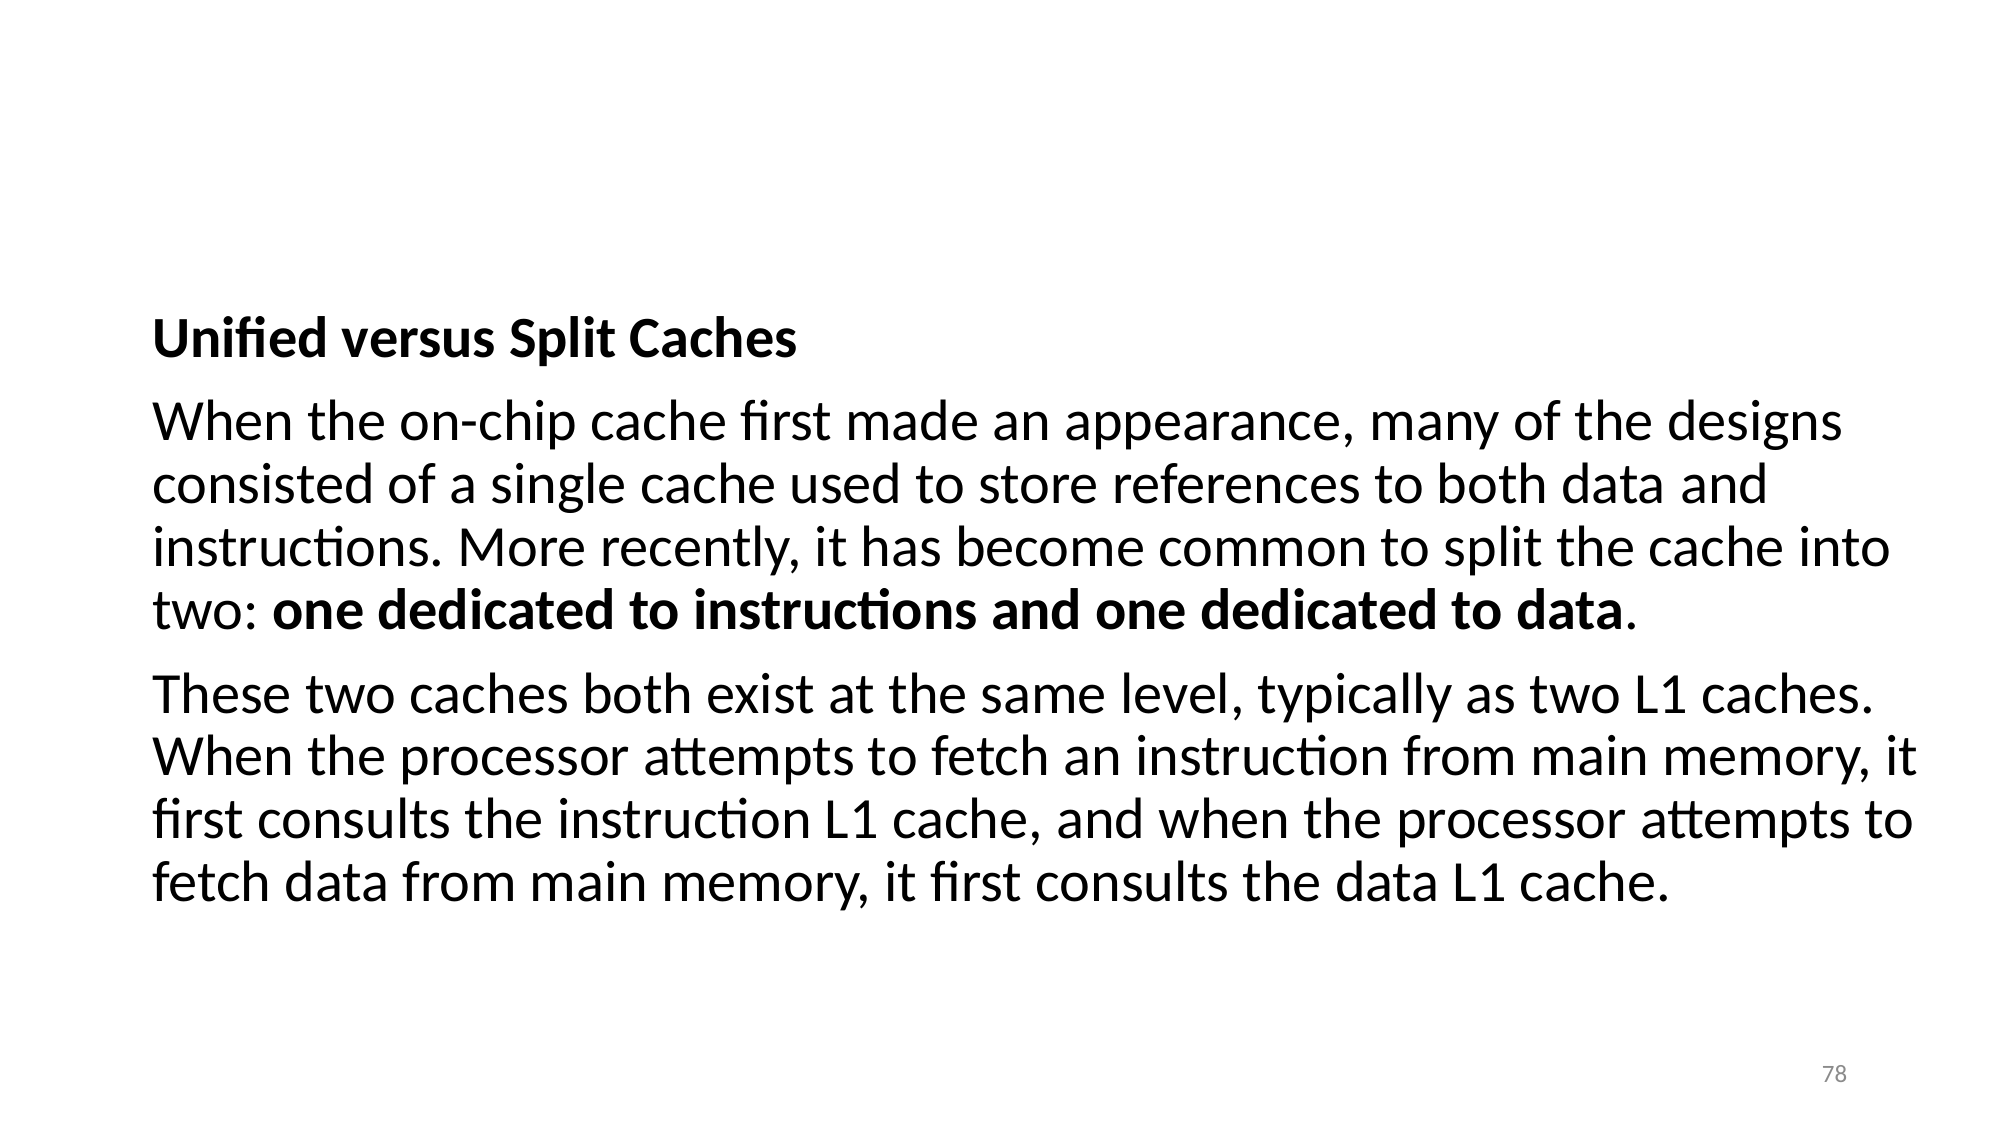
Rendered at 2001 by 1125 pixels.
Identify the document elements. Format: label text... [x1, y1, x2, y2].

list Unified versus Split Caches When the on-chip cache first made an appearance, many of the designs consisted of a single cache used to store references to both data and instructions. More recently, it has become common to split the cache into two: one dedicated to instructions and one dedicated to data. These two caches both exist at the same level, typically as two L1 caches. When the processor attempts to fetch an instruction from main memory, it first consults the instruction L1 cache, and when the processor attempts to fetch data from main memory, it first consults the data L1 cache. [137, 299, 1973, 1103]
slide_number 78 [1412, 1042, 1863, 1103]
